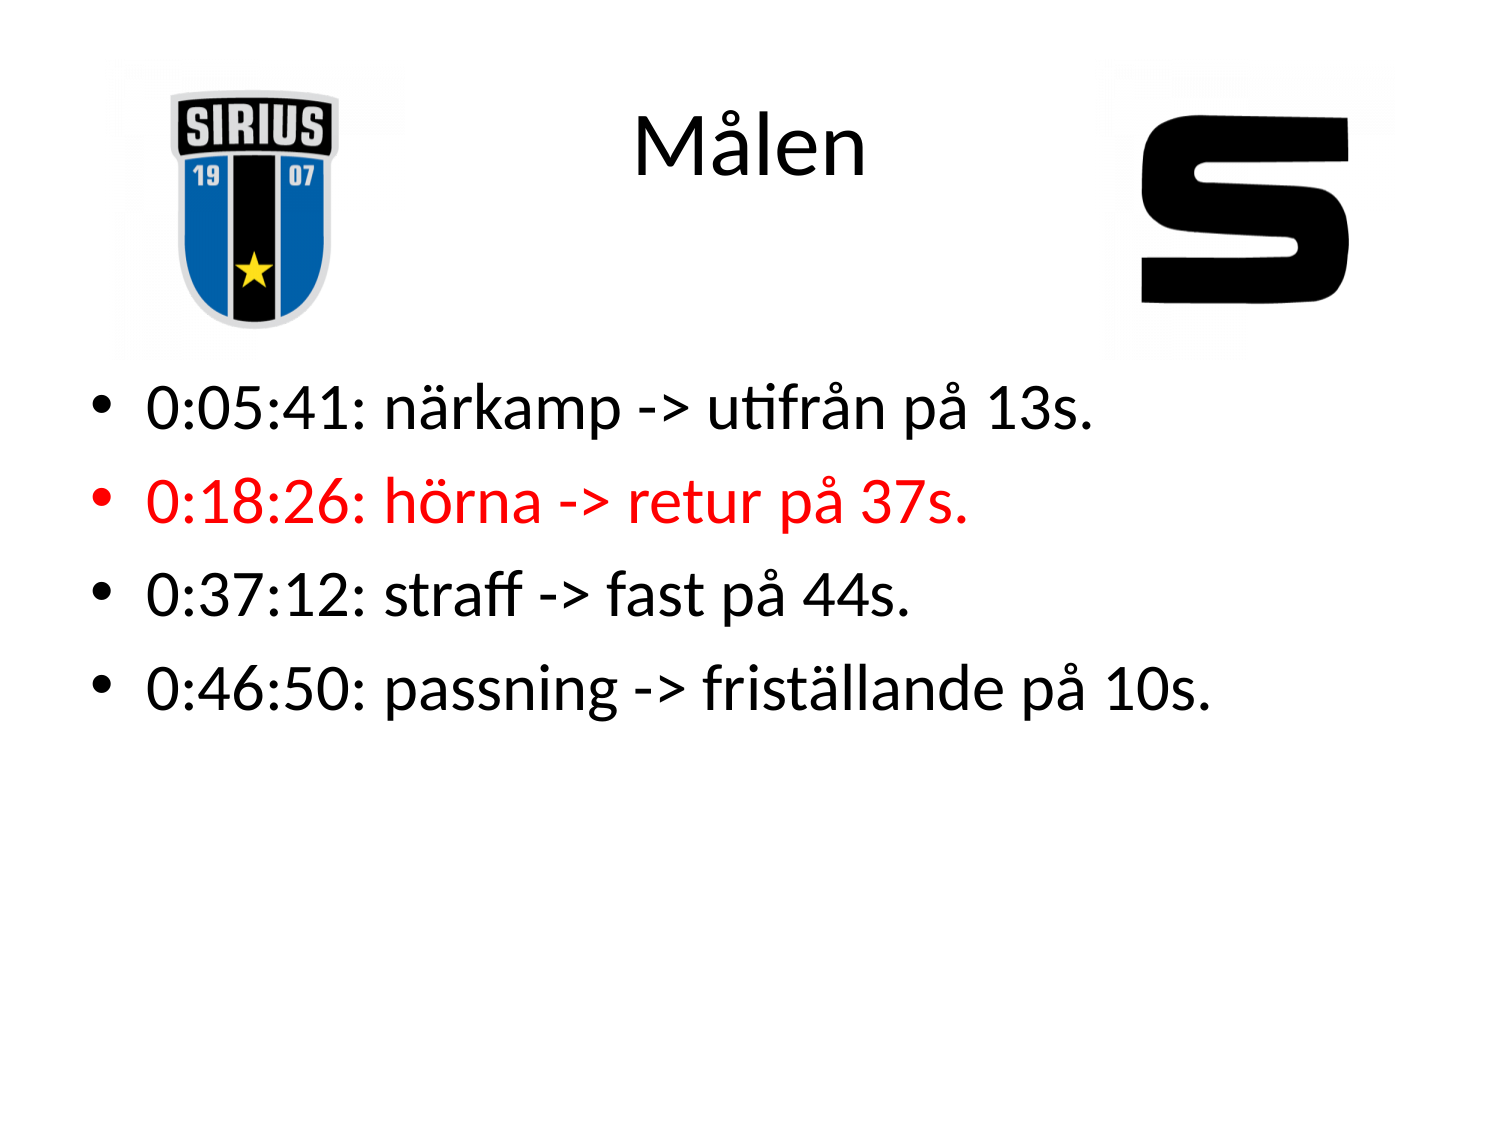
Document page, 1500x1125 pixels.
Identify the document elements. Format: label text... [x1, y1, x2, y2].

list 0:05:41: närkamp -> utifrån på 13s. 0:18:26: hörna -> retur på 37s. 0:37:12: straff -> fast på 44s. 0:46:50: passning -> friställande på 10s. [75, 262, 1425, 1005]
picture [104, 59, 406, 361]
picture [1094, 59, 1396, 361]
title Målen [75, 45, 1425, 233]
